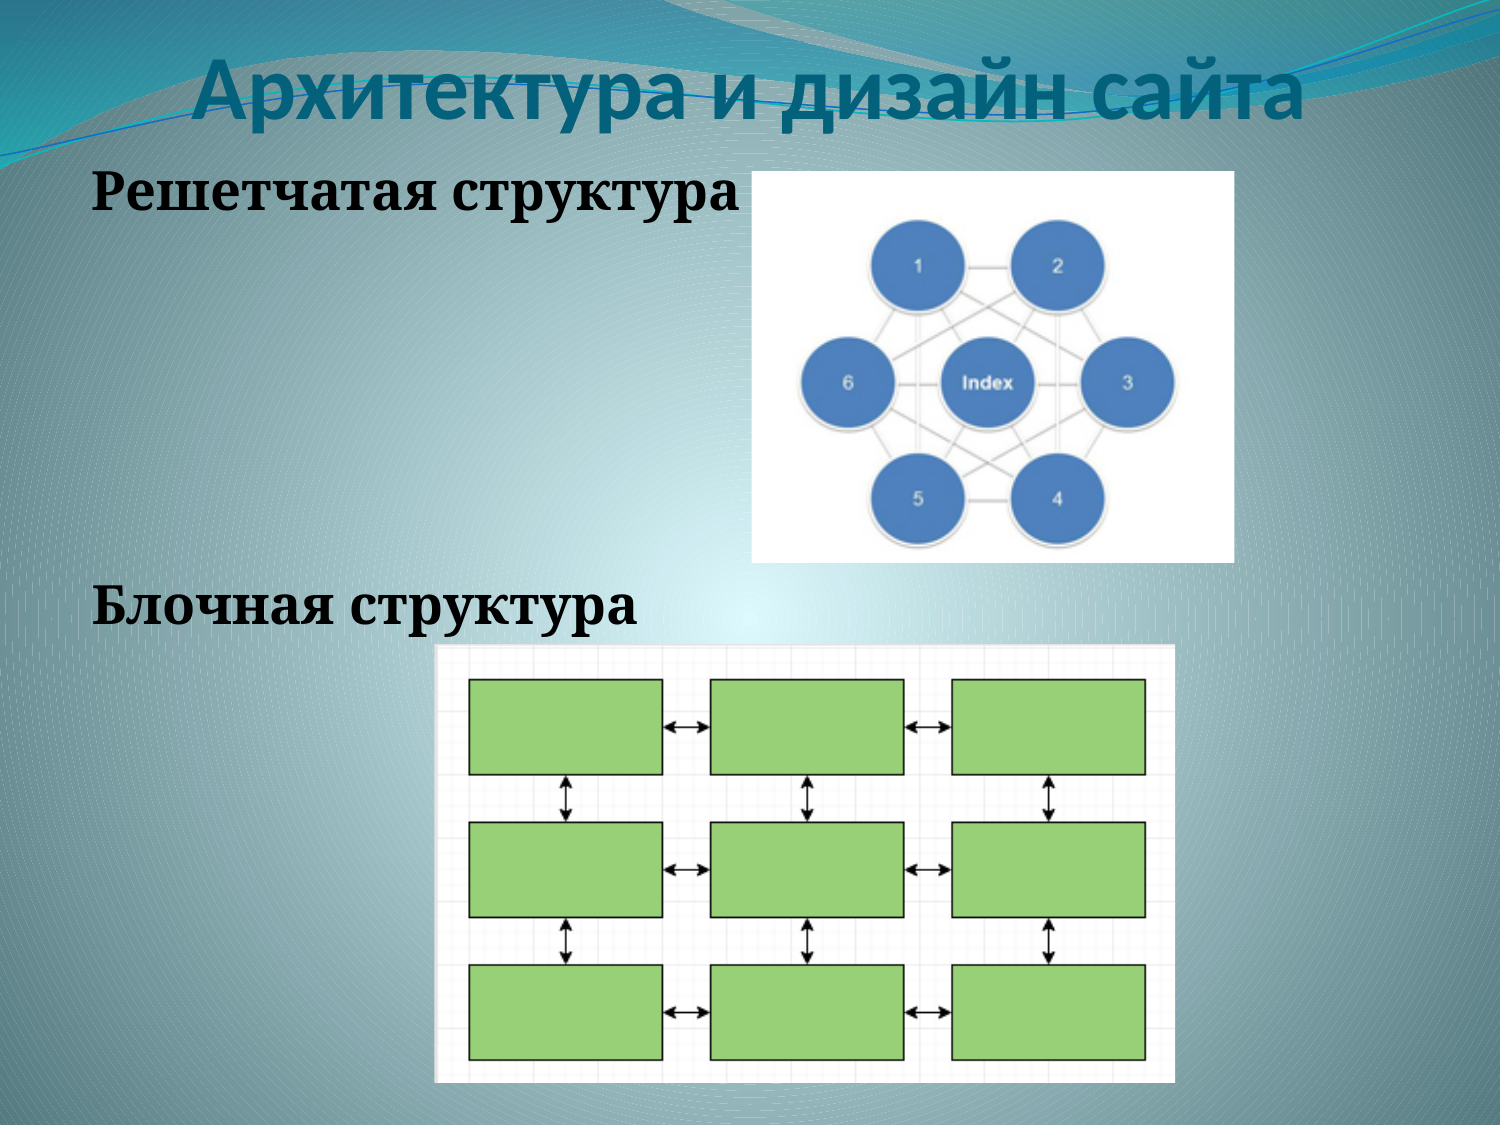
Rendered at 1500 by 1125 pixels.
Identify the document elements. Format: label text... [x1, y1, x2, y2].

text_box Решетчатая структура [76, 148, 1427, 268]
picture [434, 644, 1176, 1083]
text_box Блочная структура [76, 562, 1427, 681]
picture [751, 171, 1235, 563]
title Архитектура и дизайн сайта [75, 19, 1425, 138]
